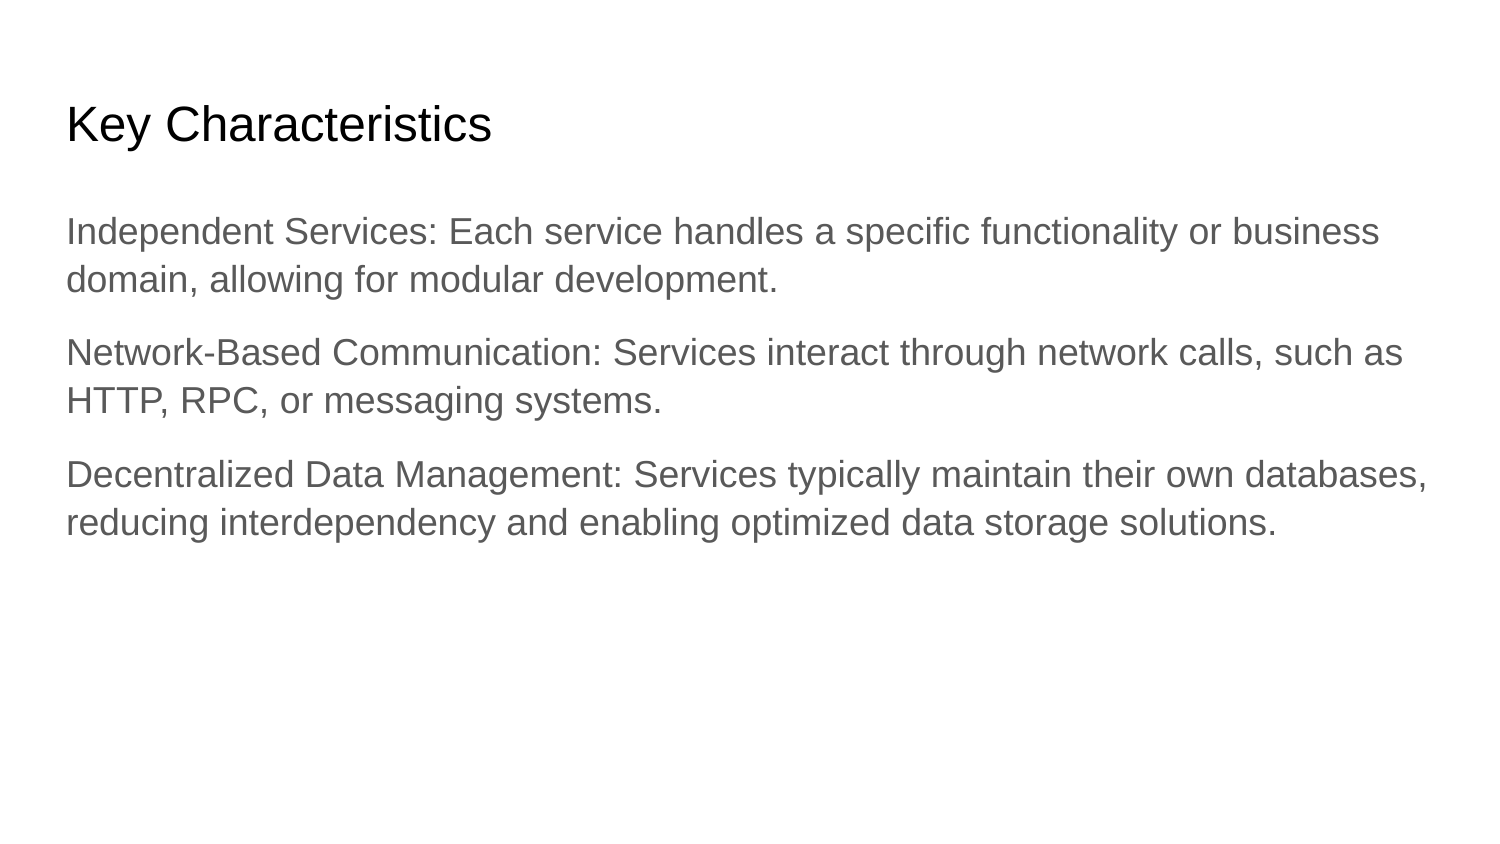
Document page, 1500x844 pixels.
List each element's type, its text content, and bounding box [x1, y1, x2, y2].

title Key Characteristics [51, 72, 1449, 167]
list Independent Services: Each service handles a specific functionality or business domain, allowing for modular development. Network-Based Communication: Services interact through network calls, such as HTTP, RPC, or messaging systems. Decentralized Data Management: Services typically maintain their own databases, reducing interdependency and enabling optimized data storage solutions. [51, 189, 1449, 750]
